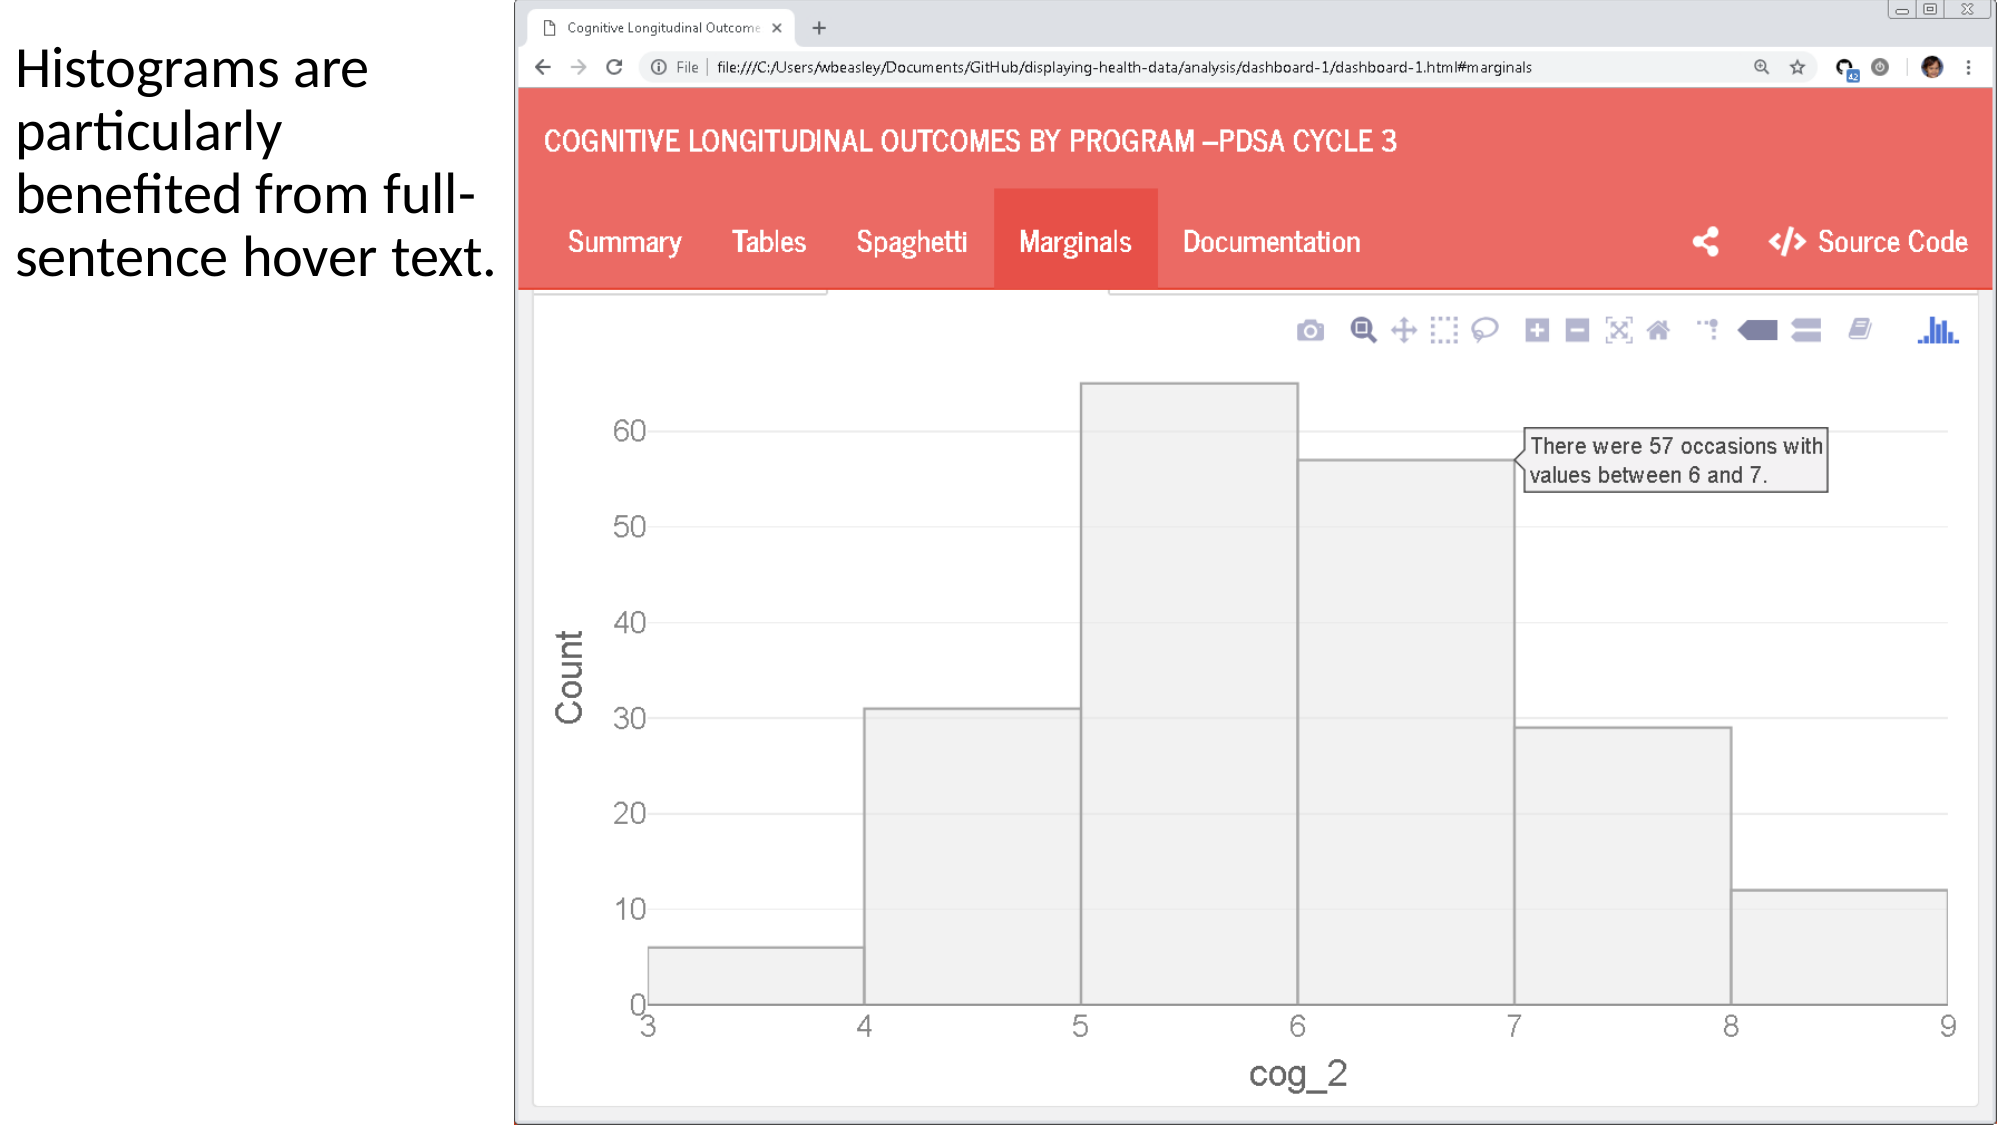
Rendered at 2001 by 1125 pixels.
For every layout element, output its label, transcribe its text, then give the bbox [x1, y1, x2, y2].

picture [514, 0, 1997, 1125]
list Histograms are particularly benefited from full-sentence hover text. [0, 29, 514, 885]
